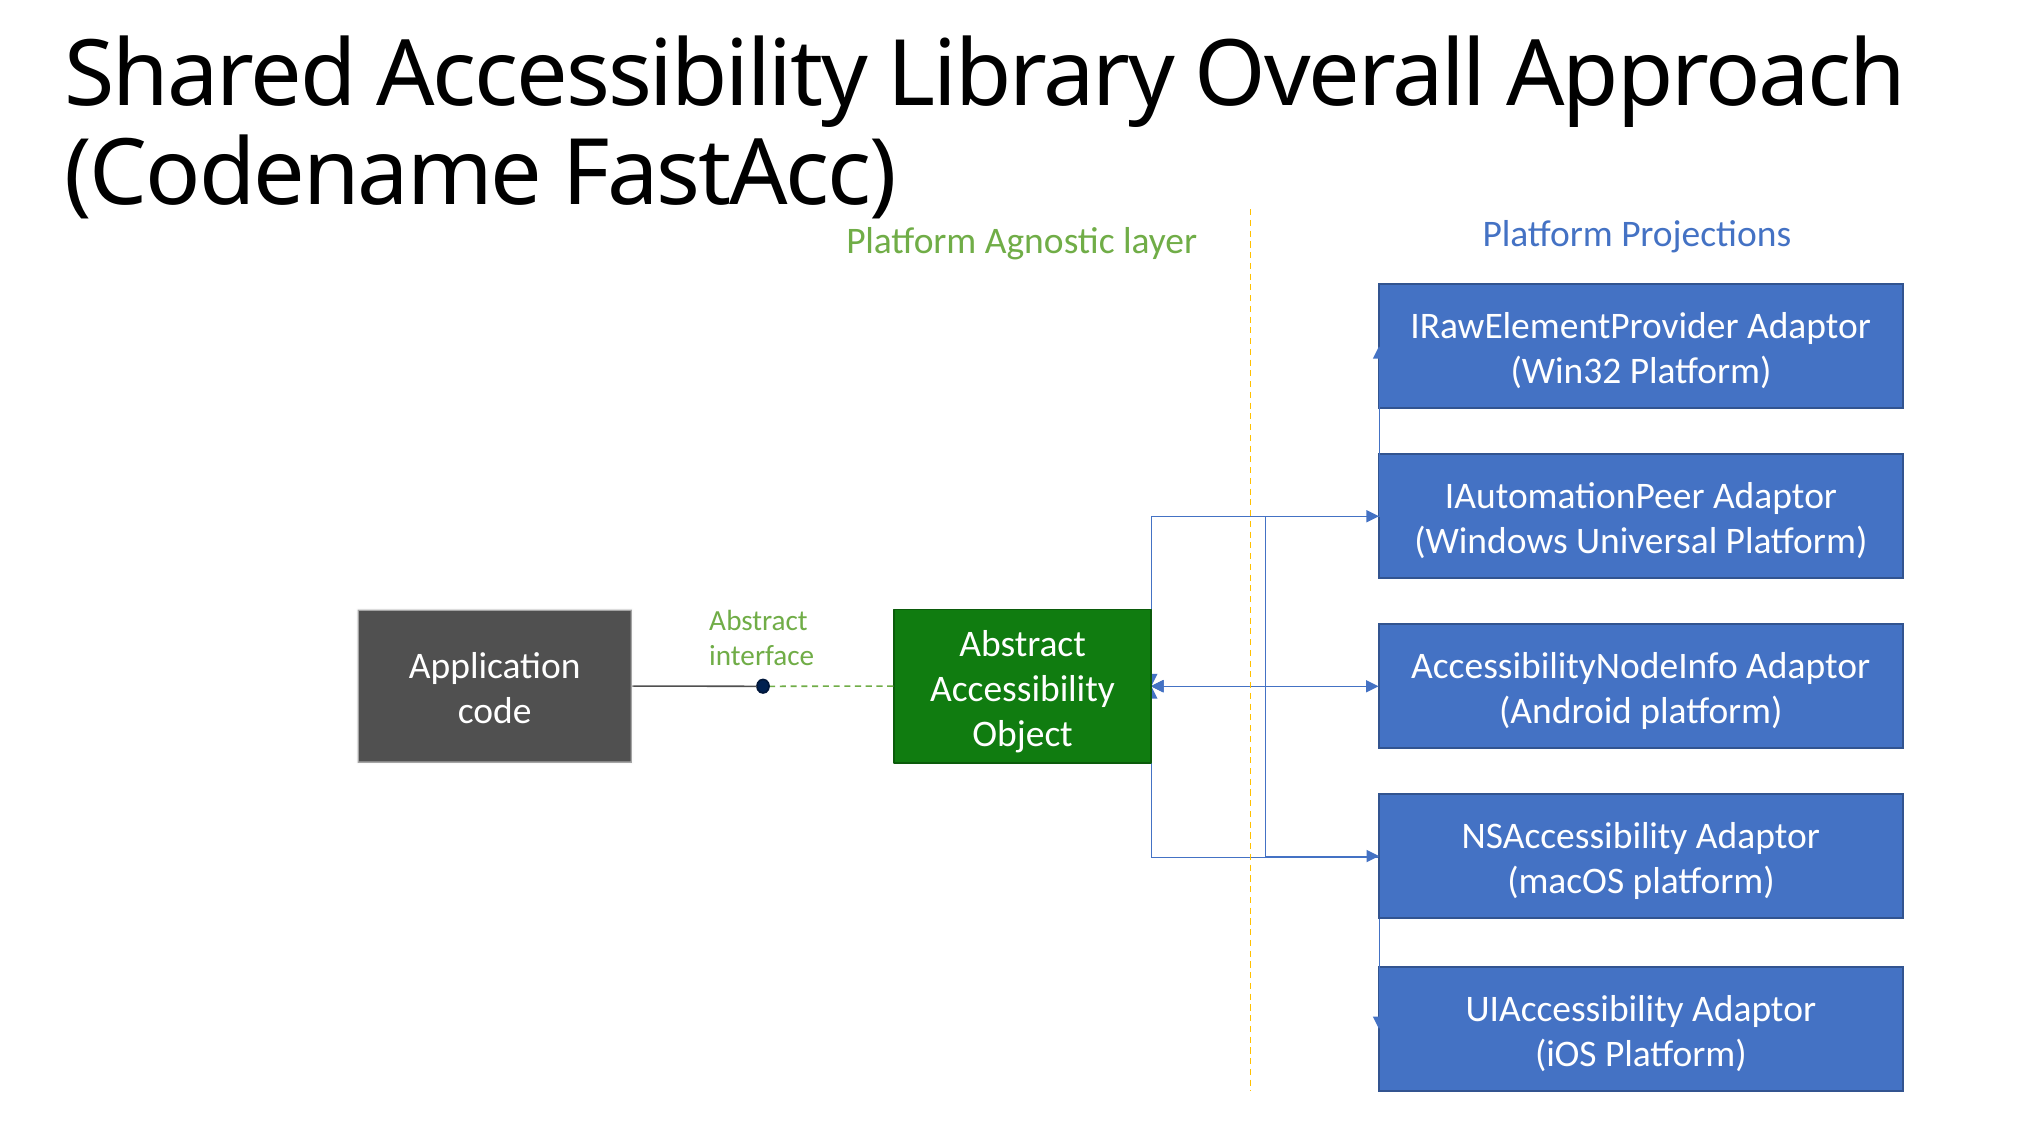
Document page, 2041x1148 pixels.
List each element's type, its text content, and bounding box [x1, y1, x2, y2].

title Shared Accessibility Library Overall Approach (Codename FastAcc) [40, 11, 1991, 162]
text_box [357, 201, 1903, 1092]
